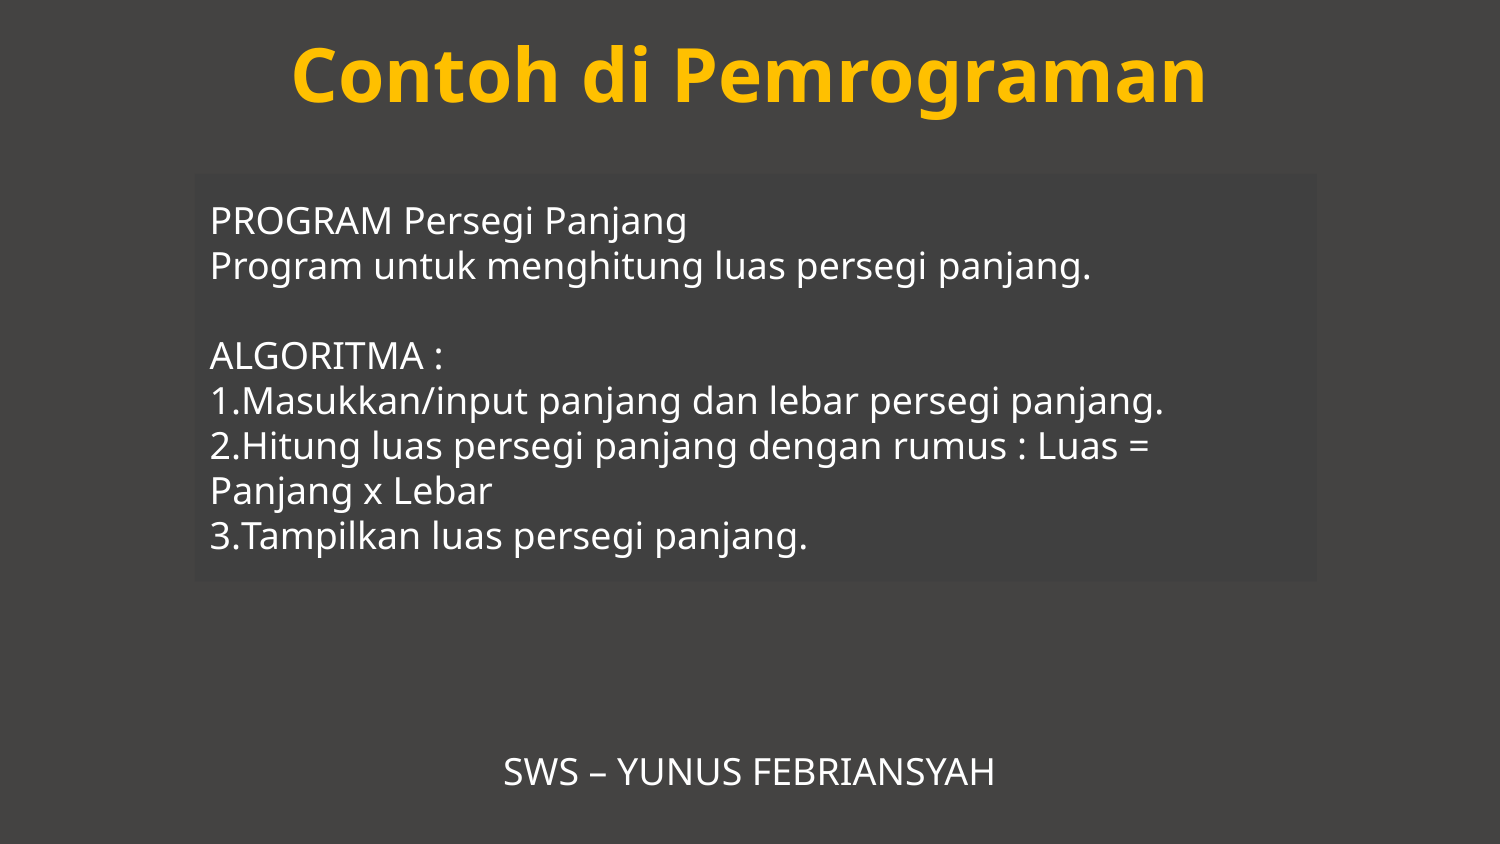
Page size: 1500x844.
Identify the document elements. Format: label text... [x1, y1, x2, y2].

list Contoh di Pemrograman [0, 25, 1500, 120]
text_box PROGRAM Persegi Panjang Program untuk menghitung luas persegi panjang. ALGORITMA : Masukkan/input panjang dan lebar persegi panjang. Hitung luas persegi panjang dengan rumus : Luas = Panjang x Lebar Tampilkan luas persegi panjang. [193, 172, 1319, 583]
